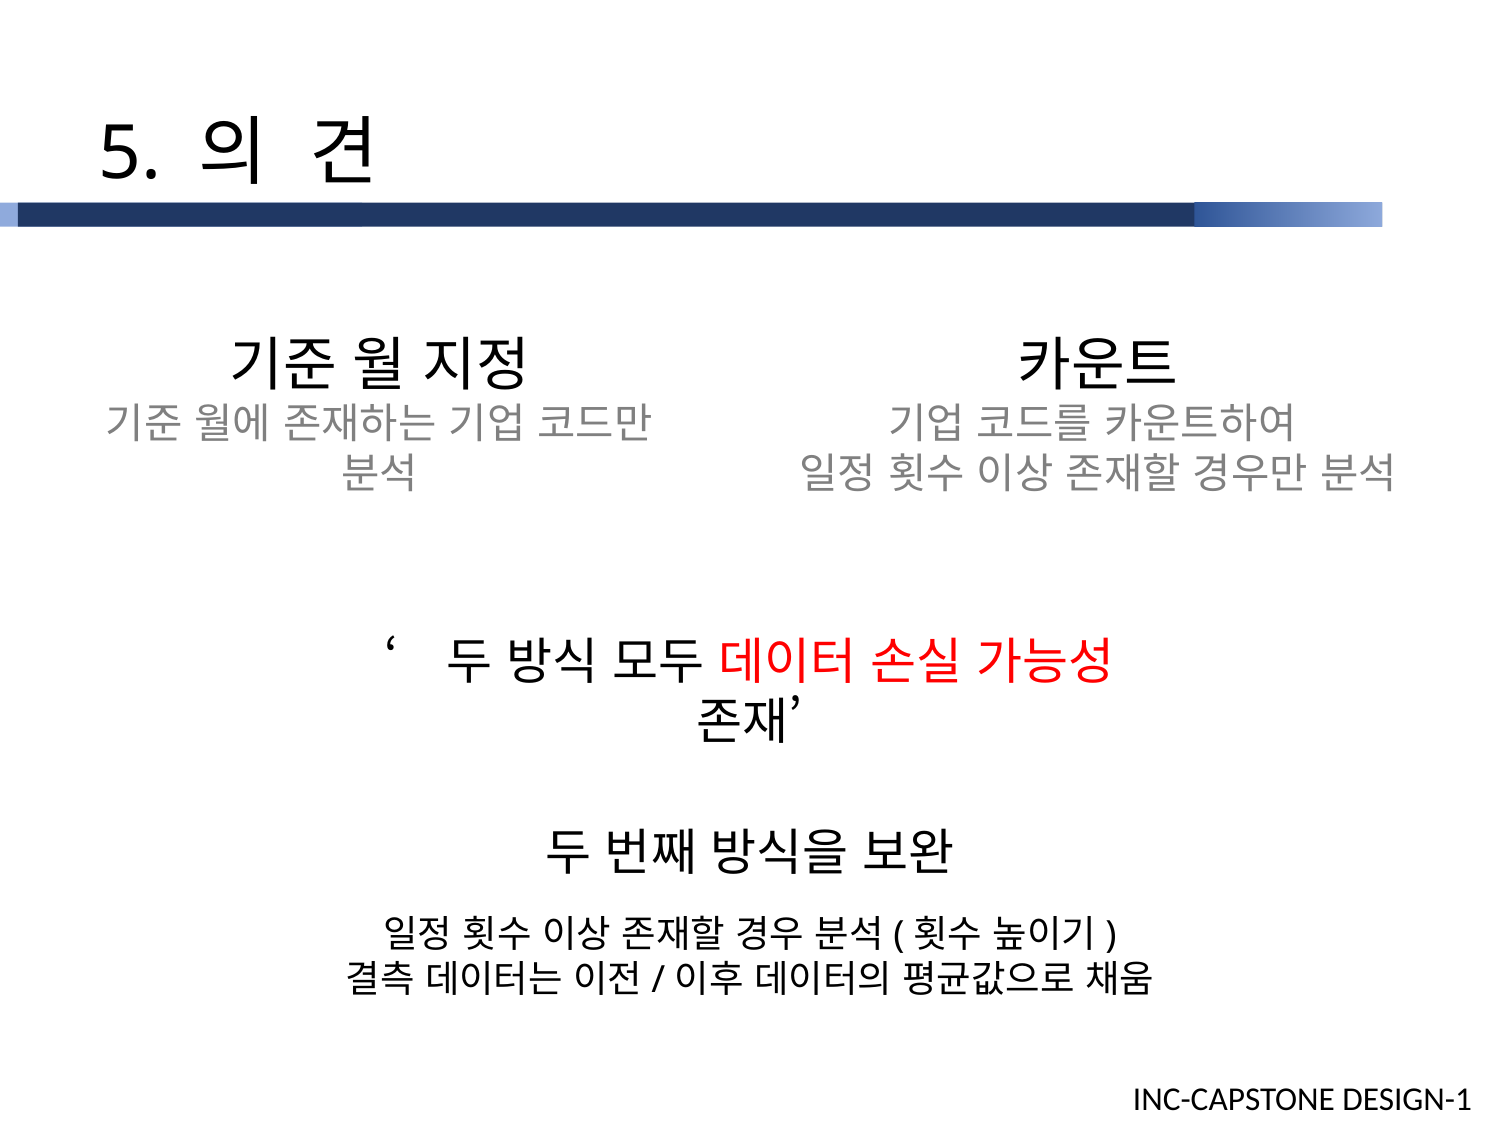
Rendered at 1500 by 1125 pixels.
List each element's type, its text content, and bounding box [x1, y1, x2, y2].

text_box ‘두 방식 모두 데이터 손실 가능성 존재’ [357, 621, 1143, 757]
text_box 5. 의 견 [83, 96, 1169, 202]
text_box 두 번째 방식을 보완 일정 횟수 이상 존재할 경우 분석(횟수 높이기) 결측 데이터는 이전/이후 데이터의 평균값으로 채움 [263, 812, 1237, 1008]
text_box 카운트 기업 코드를 카운트하여 일정 횟수 이상 존재할 경우만 분석 [732, 319, 1465, 505]
text_box 기준 월 지정 기준 월에 존재하는 기업 코드만 분석 [65, 319, 694, 505]
